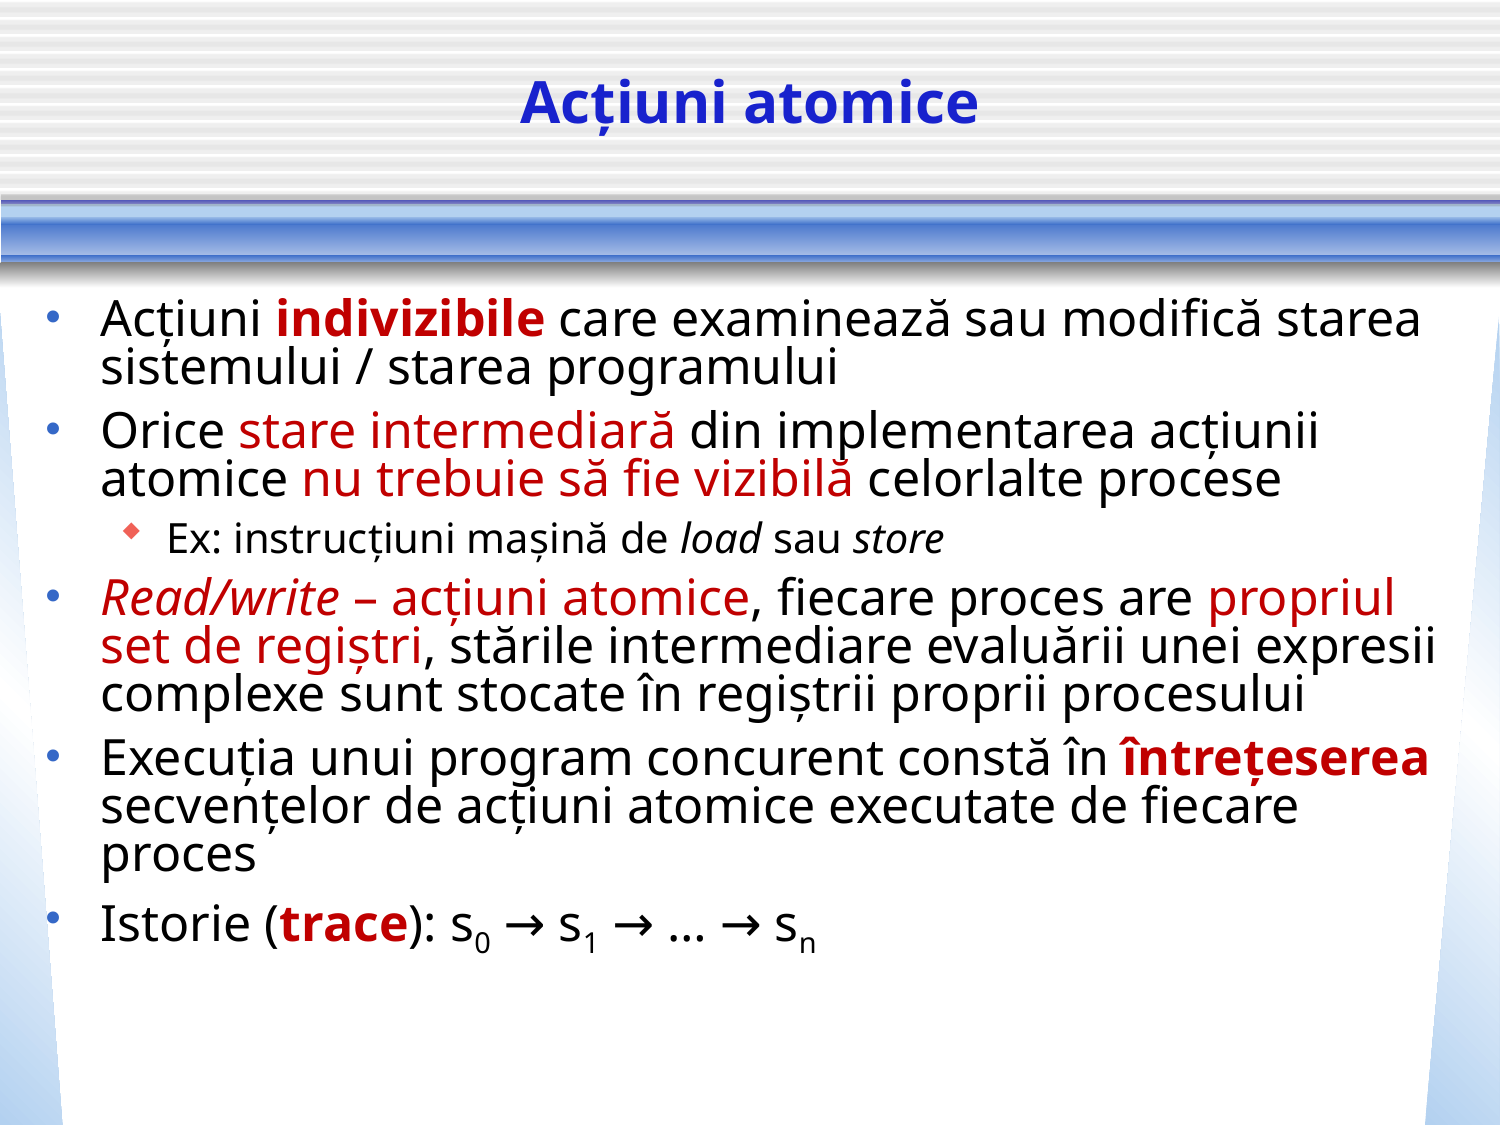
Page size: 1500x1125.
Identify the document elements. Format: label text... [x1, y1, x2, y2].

picture [0, 0, 1500, 194]
list Acțiuni indivizibile care examinează sau modifică starea sistemului / starea programului Orice stare intermediară din implementarea acțiunii atomice nu trebuie să fie vizibilă celorlalte procese Ex: instrucțiuni mașină de load sau store Read/write – acțiuni atomice, fiecare proces are propriul set de regiștri, stările intermediare evaluării unei expresii complexe sunt stocate în regiștrii proprii procesului Execuția unui program concurent constă în întrețeserea secvențelor de acțiuni atomice executate de fiecare proces Istorie (trace): s0 → s1 → … → sn [29, 290, 1459, 1034]
title Acțiuni atomice [18, 12, 1482, 188]
